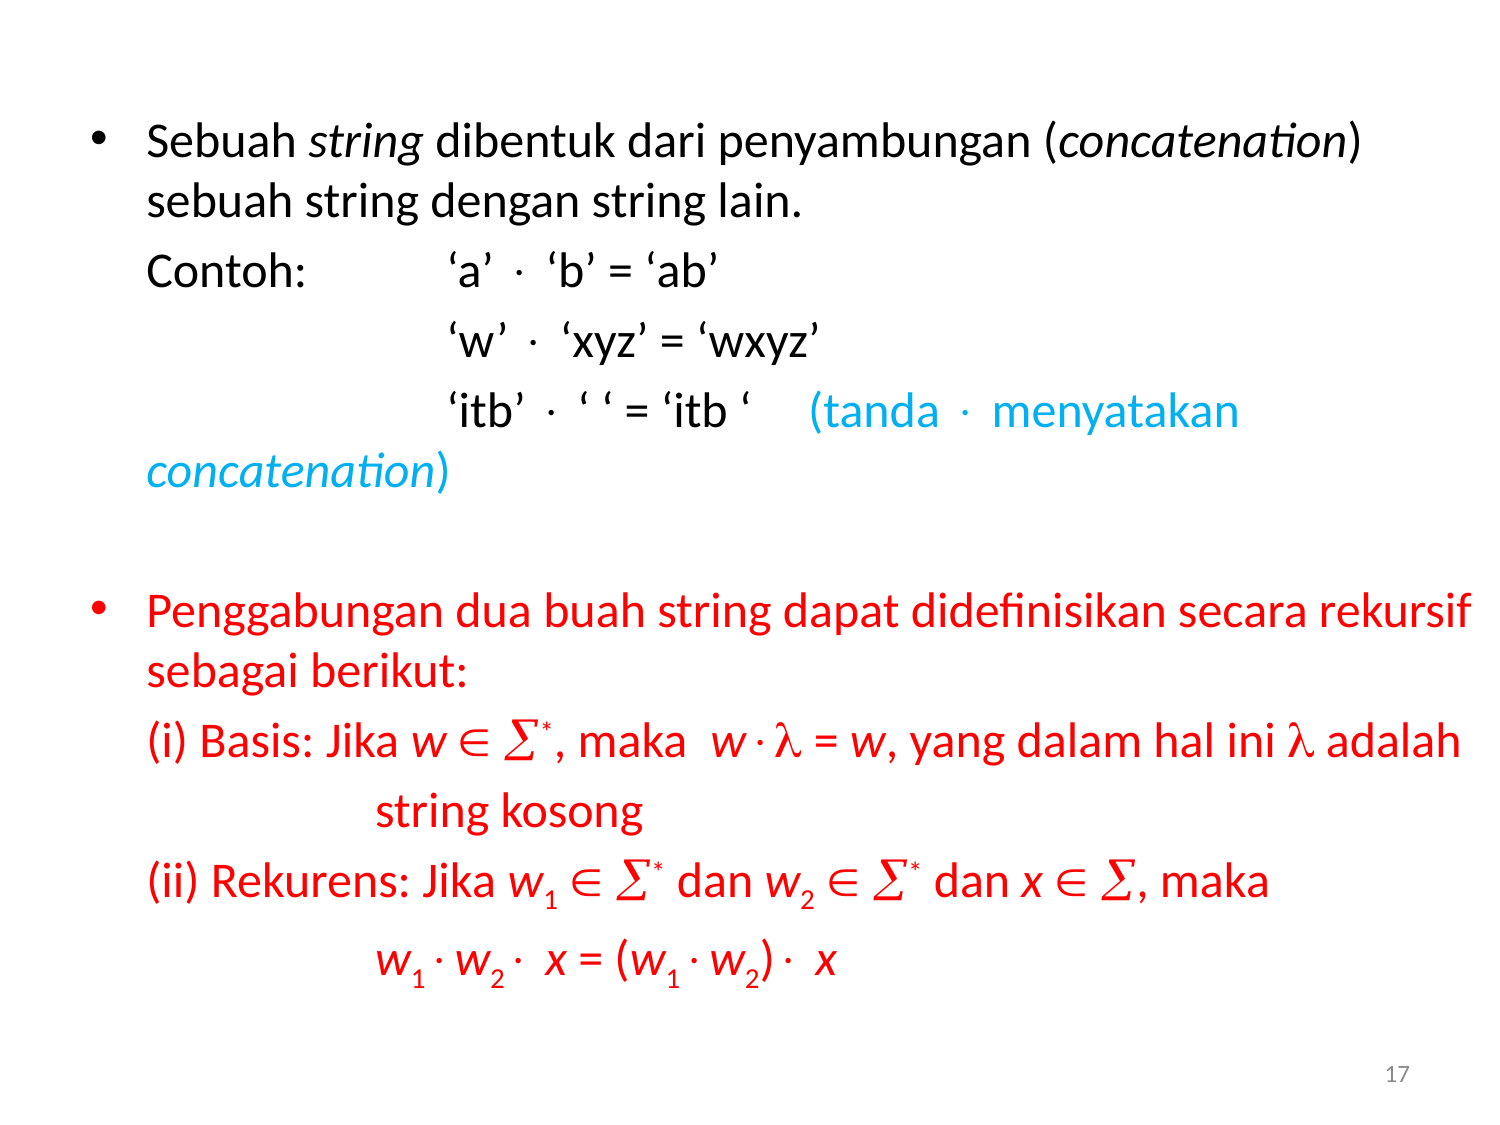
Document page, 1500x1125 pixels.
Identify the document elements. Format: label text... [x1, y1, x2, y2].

slide_number 17 [1074, 1042, 1425, 1103]
list Sebuah string dibentuk dari penyambungan (concatenation) sebuah string dengan string lain. Contoh: ‘a’  ‘b’ = ‘ab’ ‘w’  ‘xyz’ = ‘wxyz’ ‘itb’  ‘ ‘ = ‘itb ‘ (tanda  menyatakan concatenation) Penggabungan dua buah string dapat didefinisikan secara rekursif sebagai berikut: (i) Basis: Jika w  *, maka w = w, yang dalam hal ini  adalah string kosong (ii) Rekurens: Jika w1  * dan w2  * dan x  , maka w1w2 x = (w1w2) x [75, 99, 1500, 1005]
